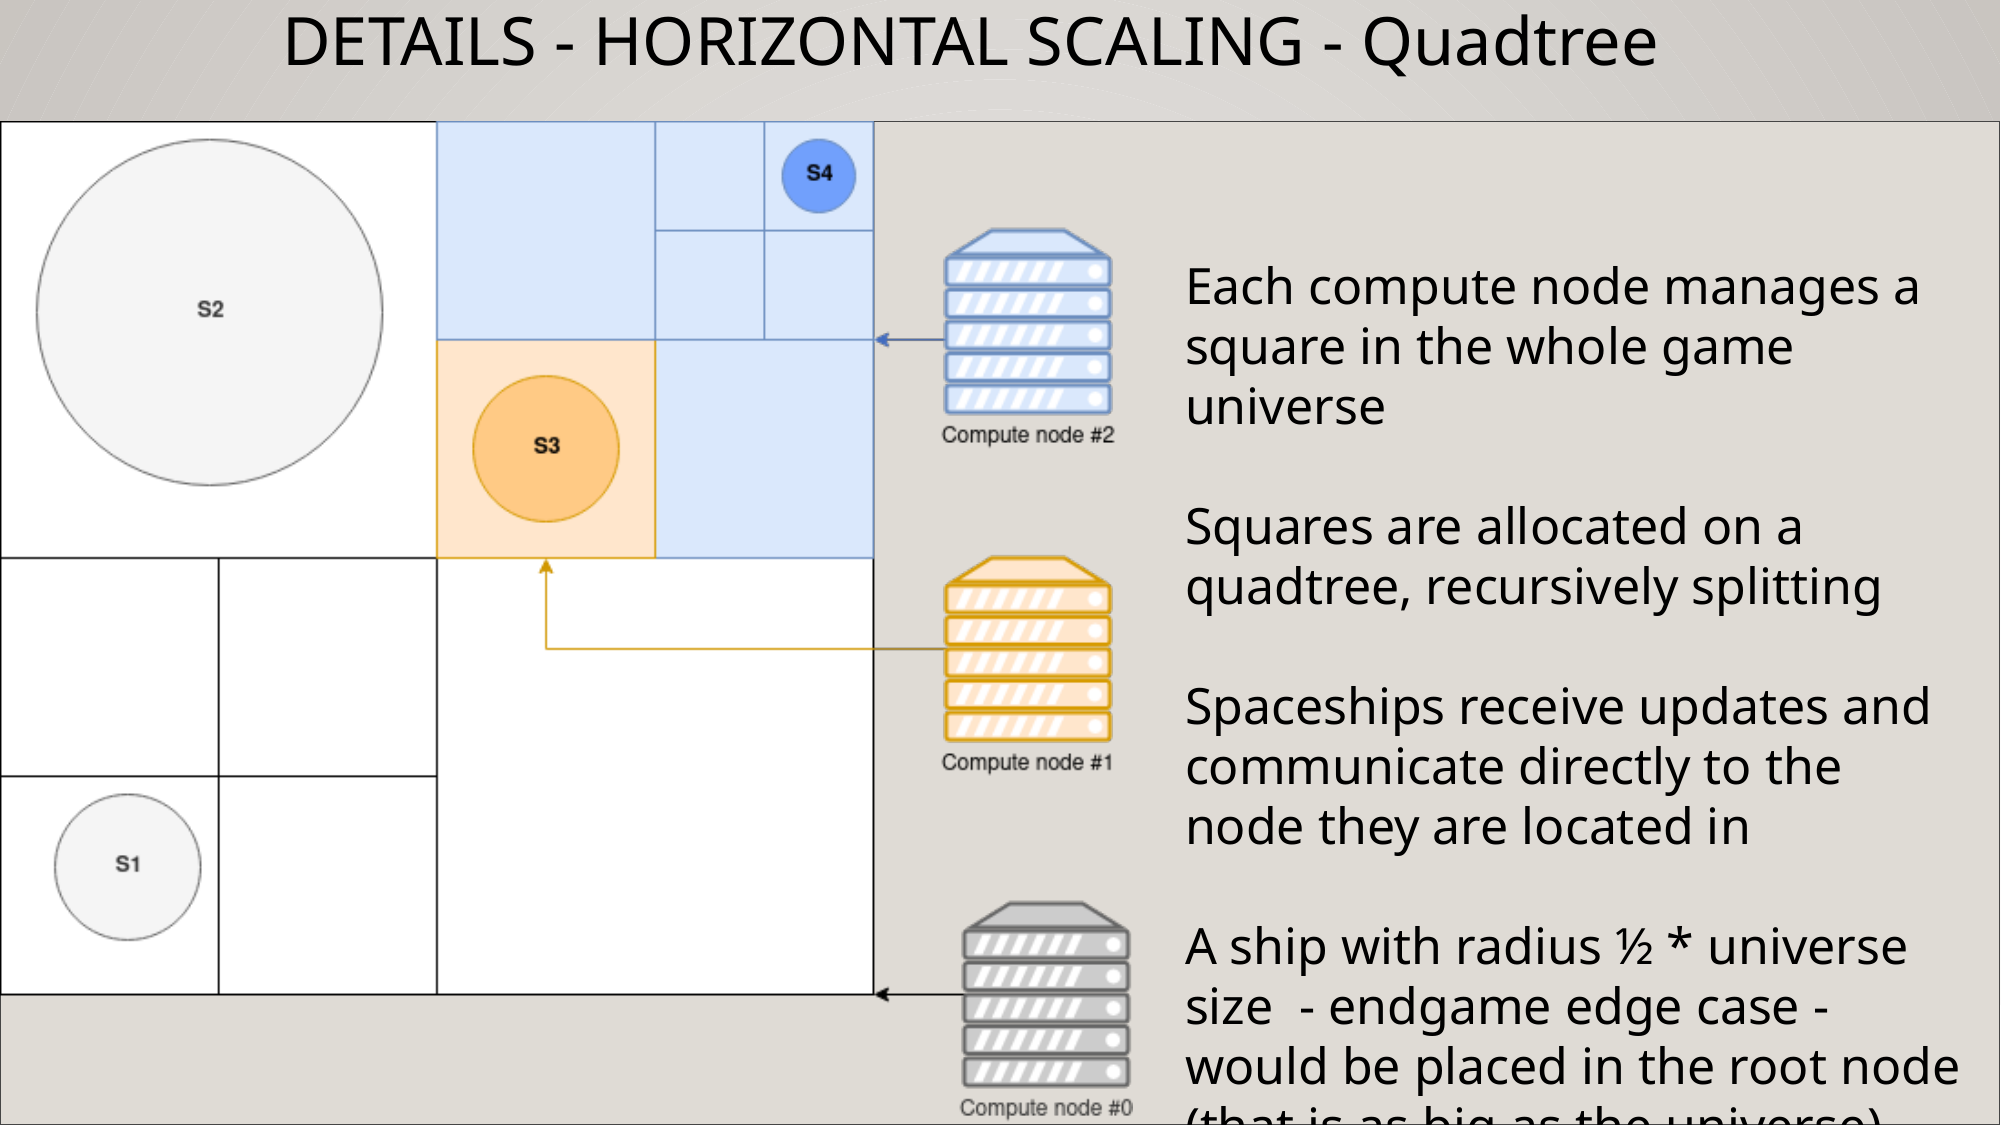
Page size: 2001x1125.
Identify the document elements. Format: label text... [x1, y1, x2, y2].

text_box [1137, 121, 2000, 1125]
title DETAILS - HORIZONTAL SCALING - Quadtree [267, 0, 1843, 173]
text_box Each compute node manages a square in the whole game universe Squares are allocated on a quadtree, recursively splitting Spaceships receive updates and communicate directly to the node they are located in A ship with radius ½ * universe size - endgame edge case - would be placed in the root node (that is as big as the universe) [1170, 239, 1976, 629]
picture [0, 121, 1133, 1125]
